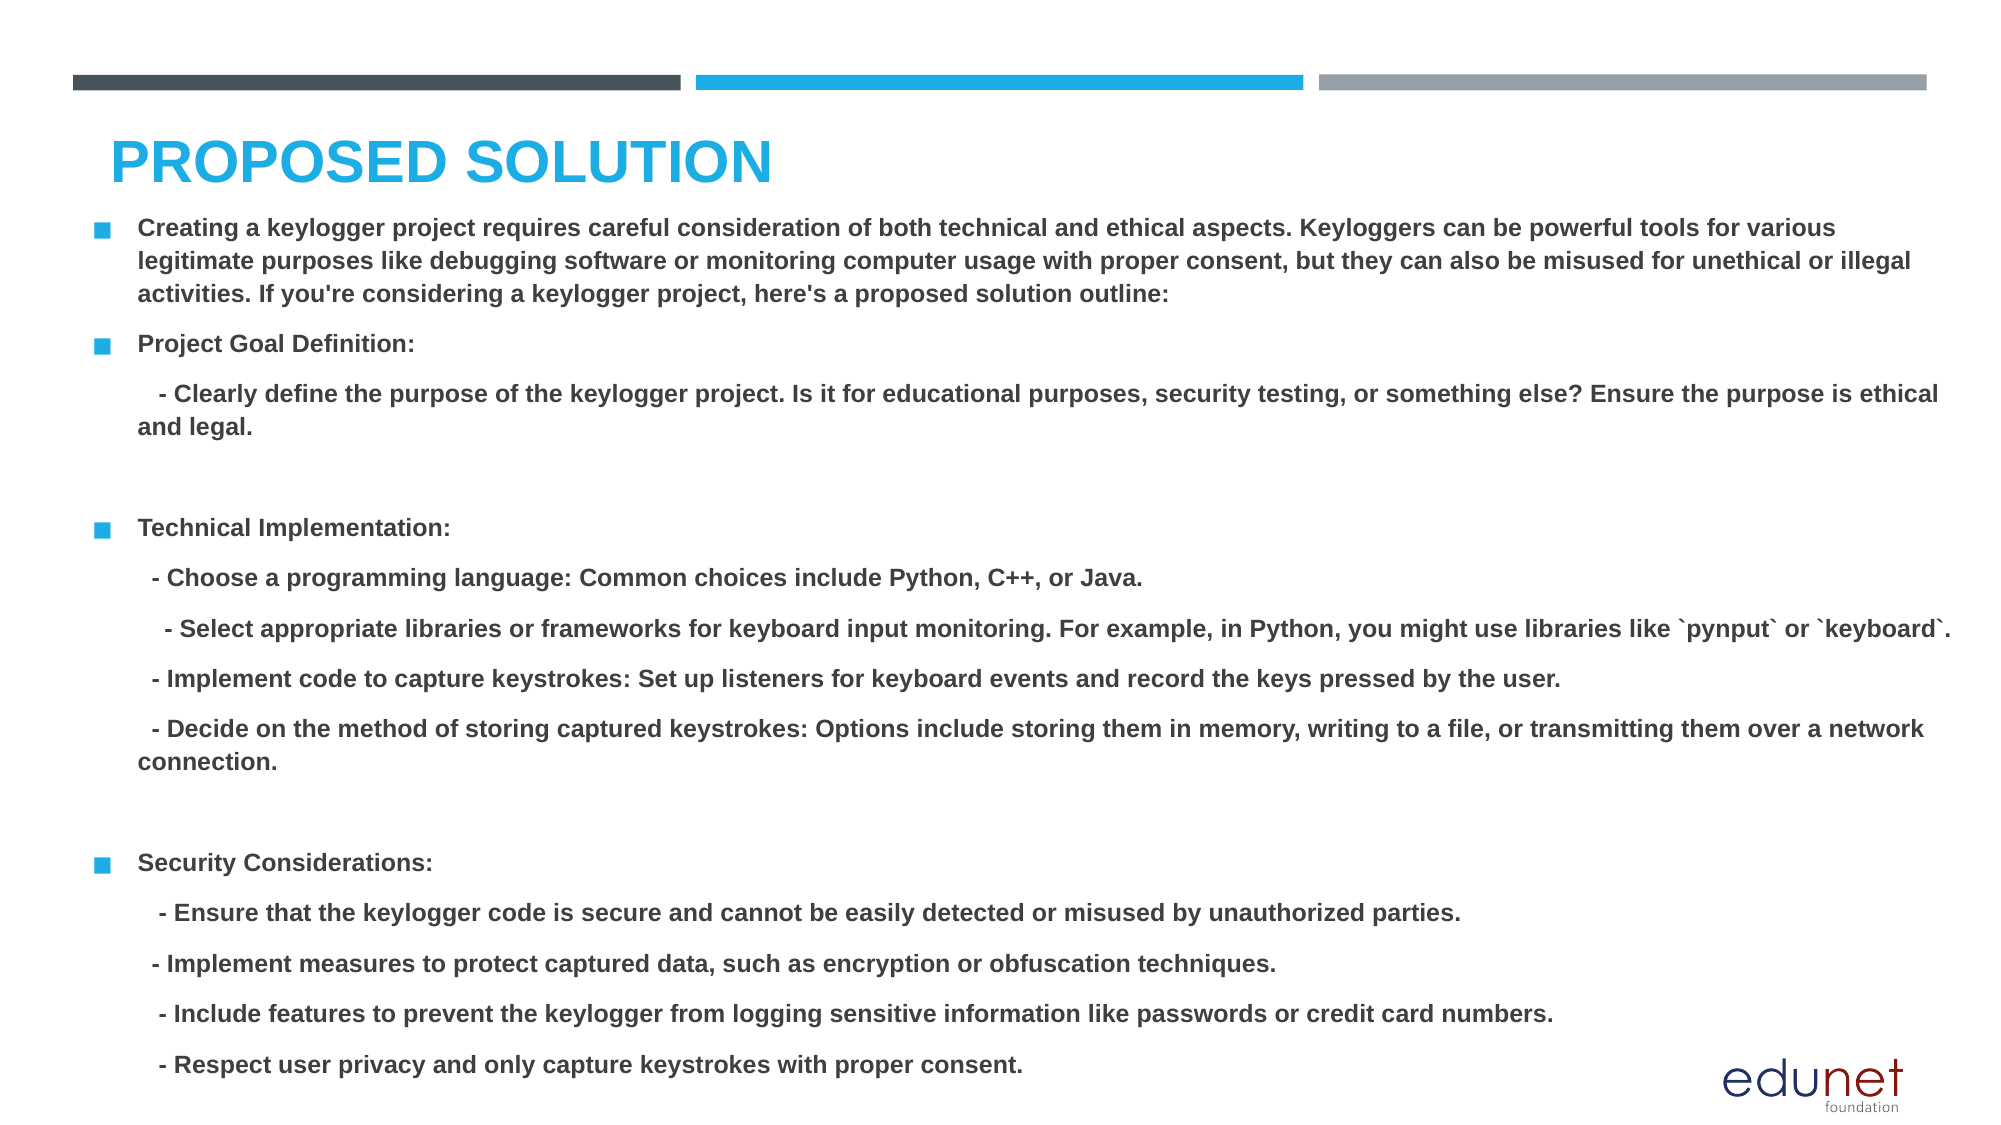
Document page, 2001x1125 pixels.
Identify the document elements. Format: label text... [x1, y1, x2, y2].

list Creating a keylogger project requires careful consideration of both technical and ethical aspects. Keyloggers can be powerful tools for various legitimate purposes like debugging software or monitoring computer usage with proper consent, but they can also be misused for unethical or illegal activities. If you're considering a keylogger project, here's a proposed solution outline: Project Goal Definition: - Clearly define the purpose of the keylogger project. Is it for educational purposes, security testing, or something else? Ensure the purpose is ethical and legal. Technical Implementation: - Choose a programming language: Common choices include Python, C++, or Java. - Select appropriate libraries or frameworks for keyboard input monitoring. For example, in Python, you might use libraries like `pynput` or `keyboard`. - Implement code to capture keystrokes: Set up listeners for keyboard events and record the keys pressed by the user. - Decide on the method of storing captured keystrokes: Options include storing them in memory, writing to a file, or transmitting them over a network connection. Security Considerations: - Ensure that the keylogger code is secure and cannot be easily detected or misused by unauthorized parties. - Implement measures to protect captured data, such as encryption or obfuscation techniques. - Include features to prevent the keylogger from logging sensitive information like passwords or credit card numbers. - Respect user privacy and only capture keystrokes with proper consent. [72, 272, 1978, 1090]
picture [1719, 1090, 1905, 1116]
title PROPOSED SOLUTION [95, 115, 1905, 203]
